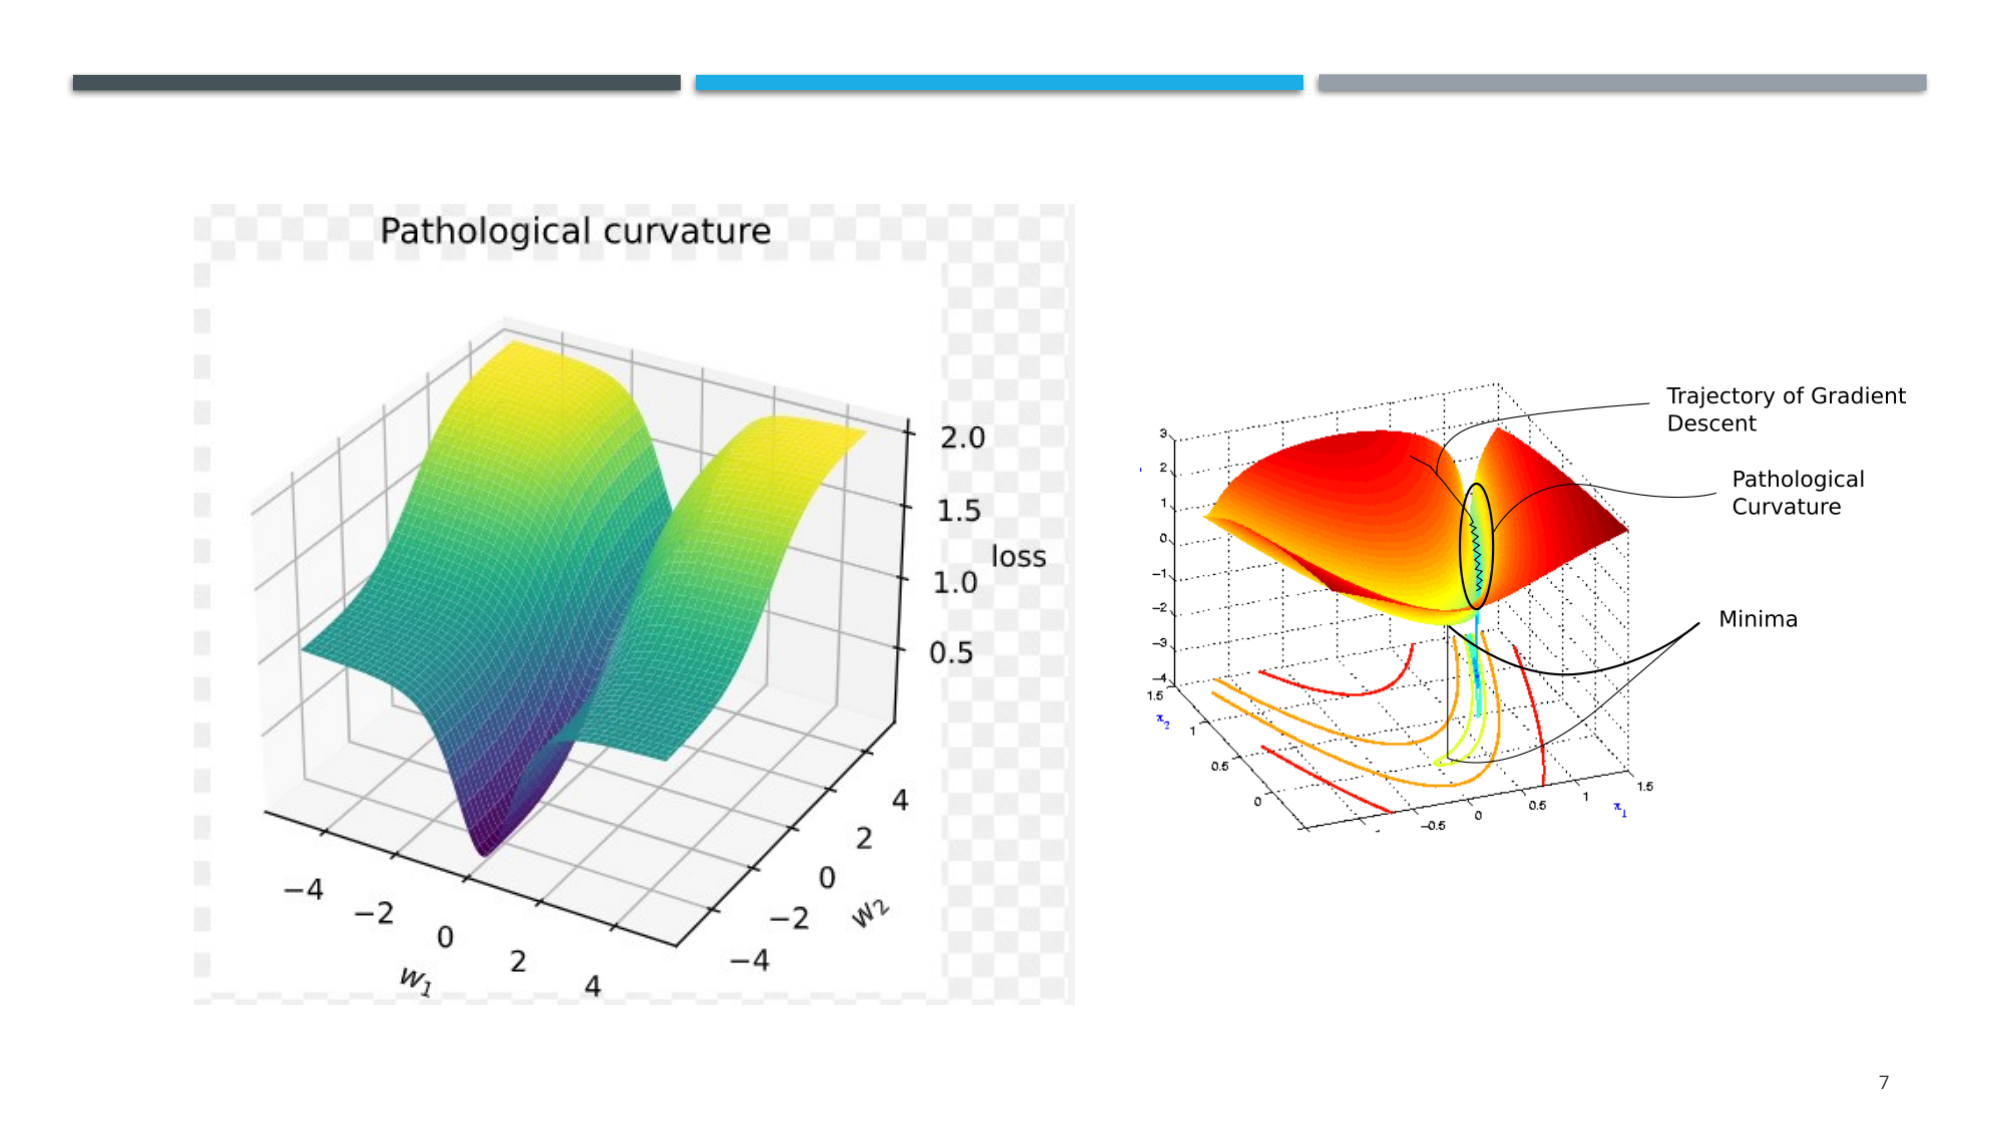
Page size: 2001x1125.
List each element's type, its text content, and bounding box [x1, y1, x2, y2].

picture [193, 204, 1076, 1006]
slide_number 7 [1732, 1053, 1905, 1114]
picture [1111, 293, 1929, 862]
